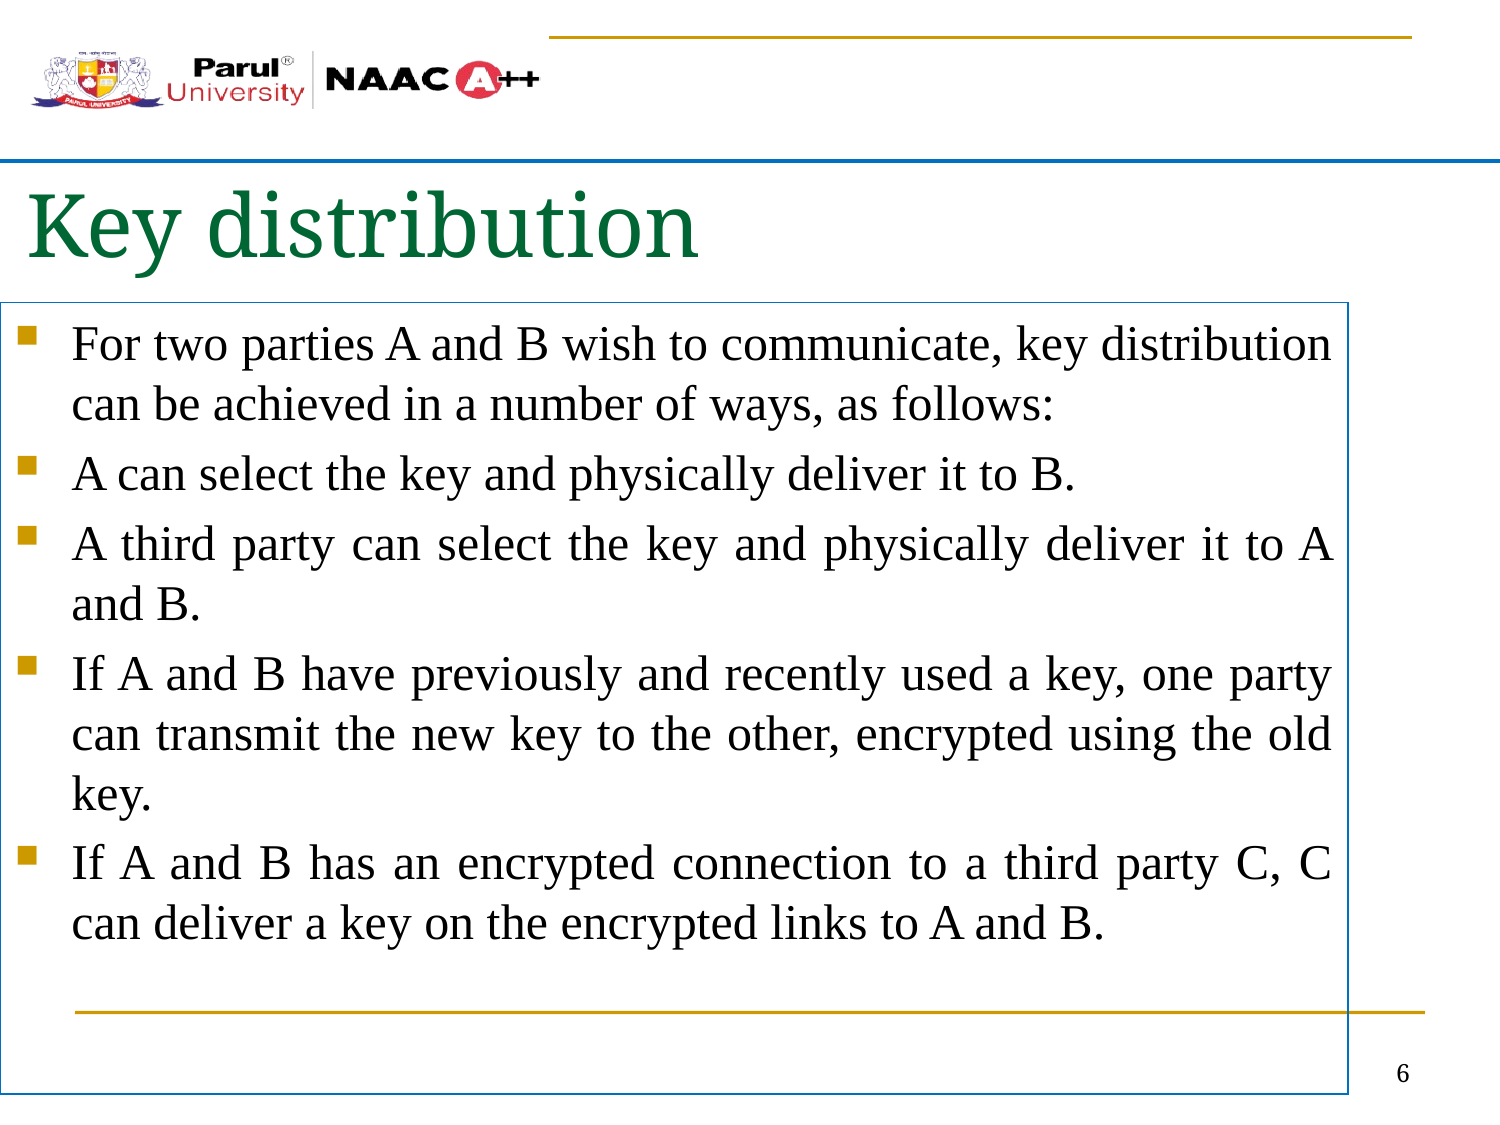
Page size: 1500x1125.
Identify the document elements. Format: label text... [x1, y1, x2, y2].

title Key distribution [11, 161, 1483, 283]
picture [29, 7, 549, 137]
slide_number 6 [1074, 1023, 1426, 1100]
list For two parties A and B wish to communicate, key distribution can be achieved in a number of ways, as follows: A can select the key and physically deliver it to B. A third party can select the key and physically deliver it to A and B. If A and B have previously and recently used a key, one party can transmit the new key to the other, encrypted using the old key. If A and B has an encrypted connection to a third party C, C can deliver a key on the encrypted links to A and B. [0, 302, 1349, 1095]
